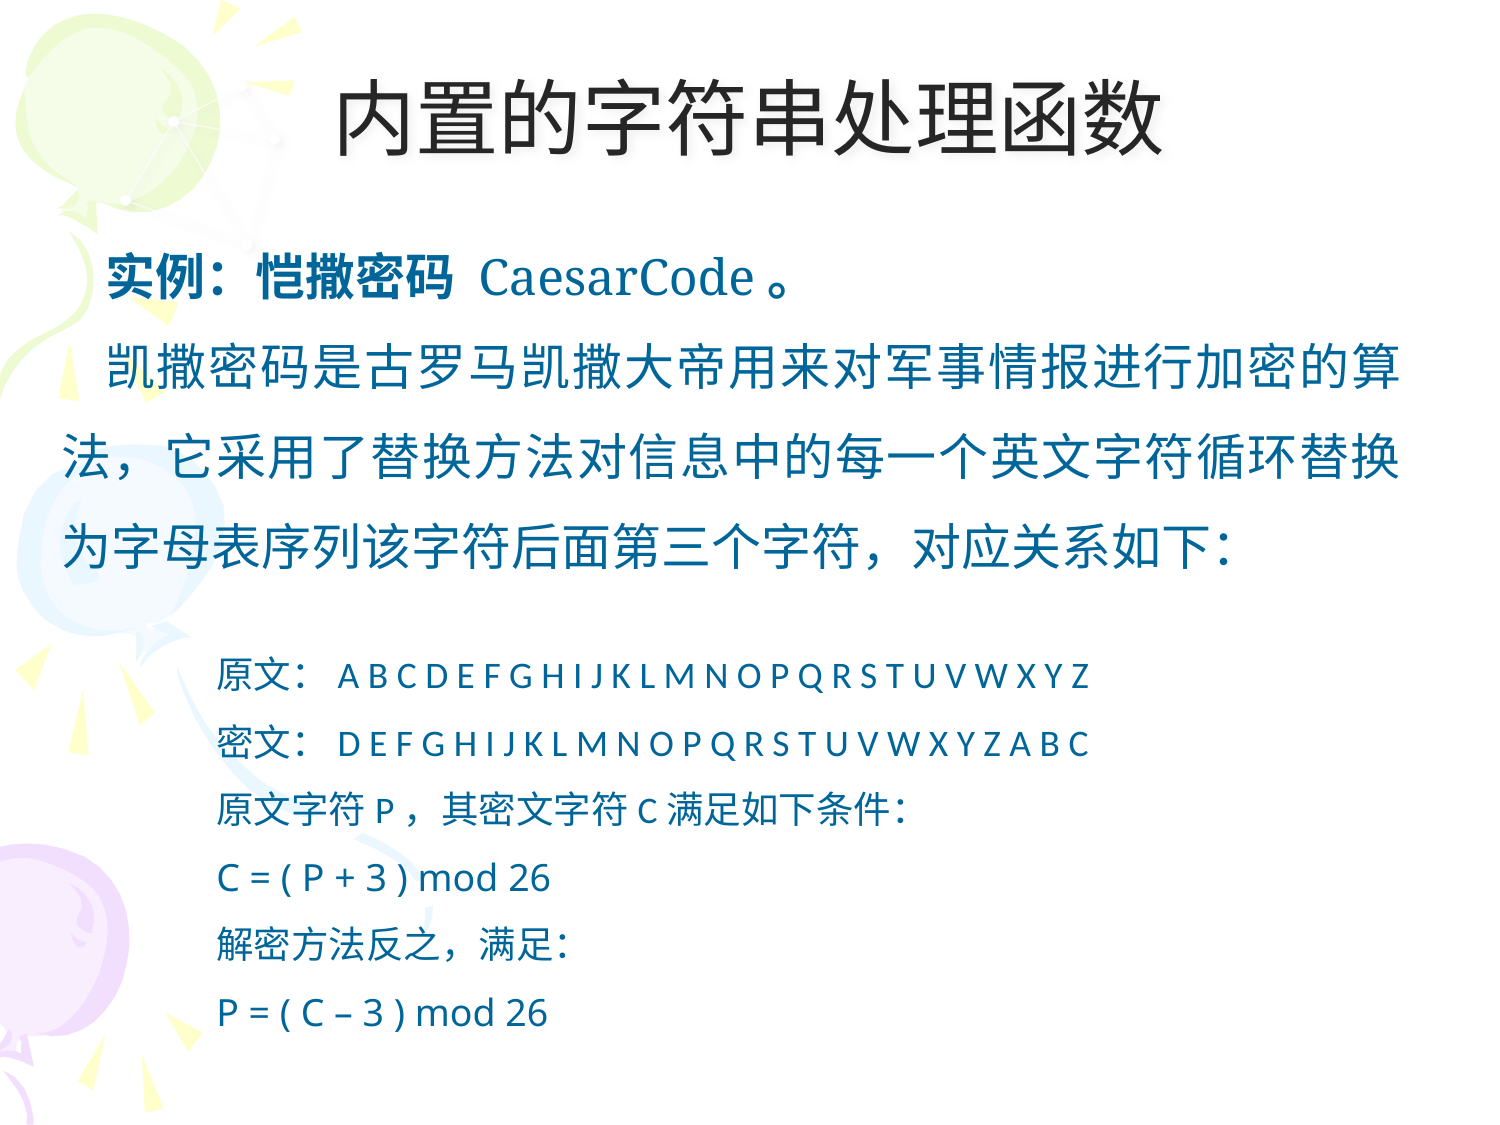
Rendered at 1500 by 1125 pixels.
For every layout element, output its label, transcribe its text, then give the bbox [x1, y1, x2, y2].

text_box 实例：恺撒密码 CaesarCode。 凯撒密码是古罗马凯撒大帝用来对军事情报进行加密的算法，它采用了替换方法对信息中的每一个英文字符循环替换为字母表序列该字符后面第三个字符，对应关系如下： [46, 207, 1417, 583]
picture [111, 64, 314, 268]
picture [115, 263, 145, 268]
picture [167, 259, 172, 268]
text_box 内置的字符串处理函数 [317, 59, 1180, 174]
text_box 原文：A B C D E F G H I J K L M N O P Q R S T U V W X Y Z 密文：D E F G H I J K L M N O P Q R S T U V W X Y Z A B C 原文字符P，其密文字符C满足如下条件： C = ( P + 3 ) mod 26 解密方法反之，满足： P = ( C – 3 ) mod 26 [157, 621, 1391, 1042]
